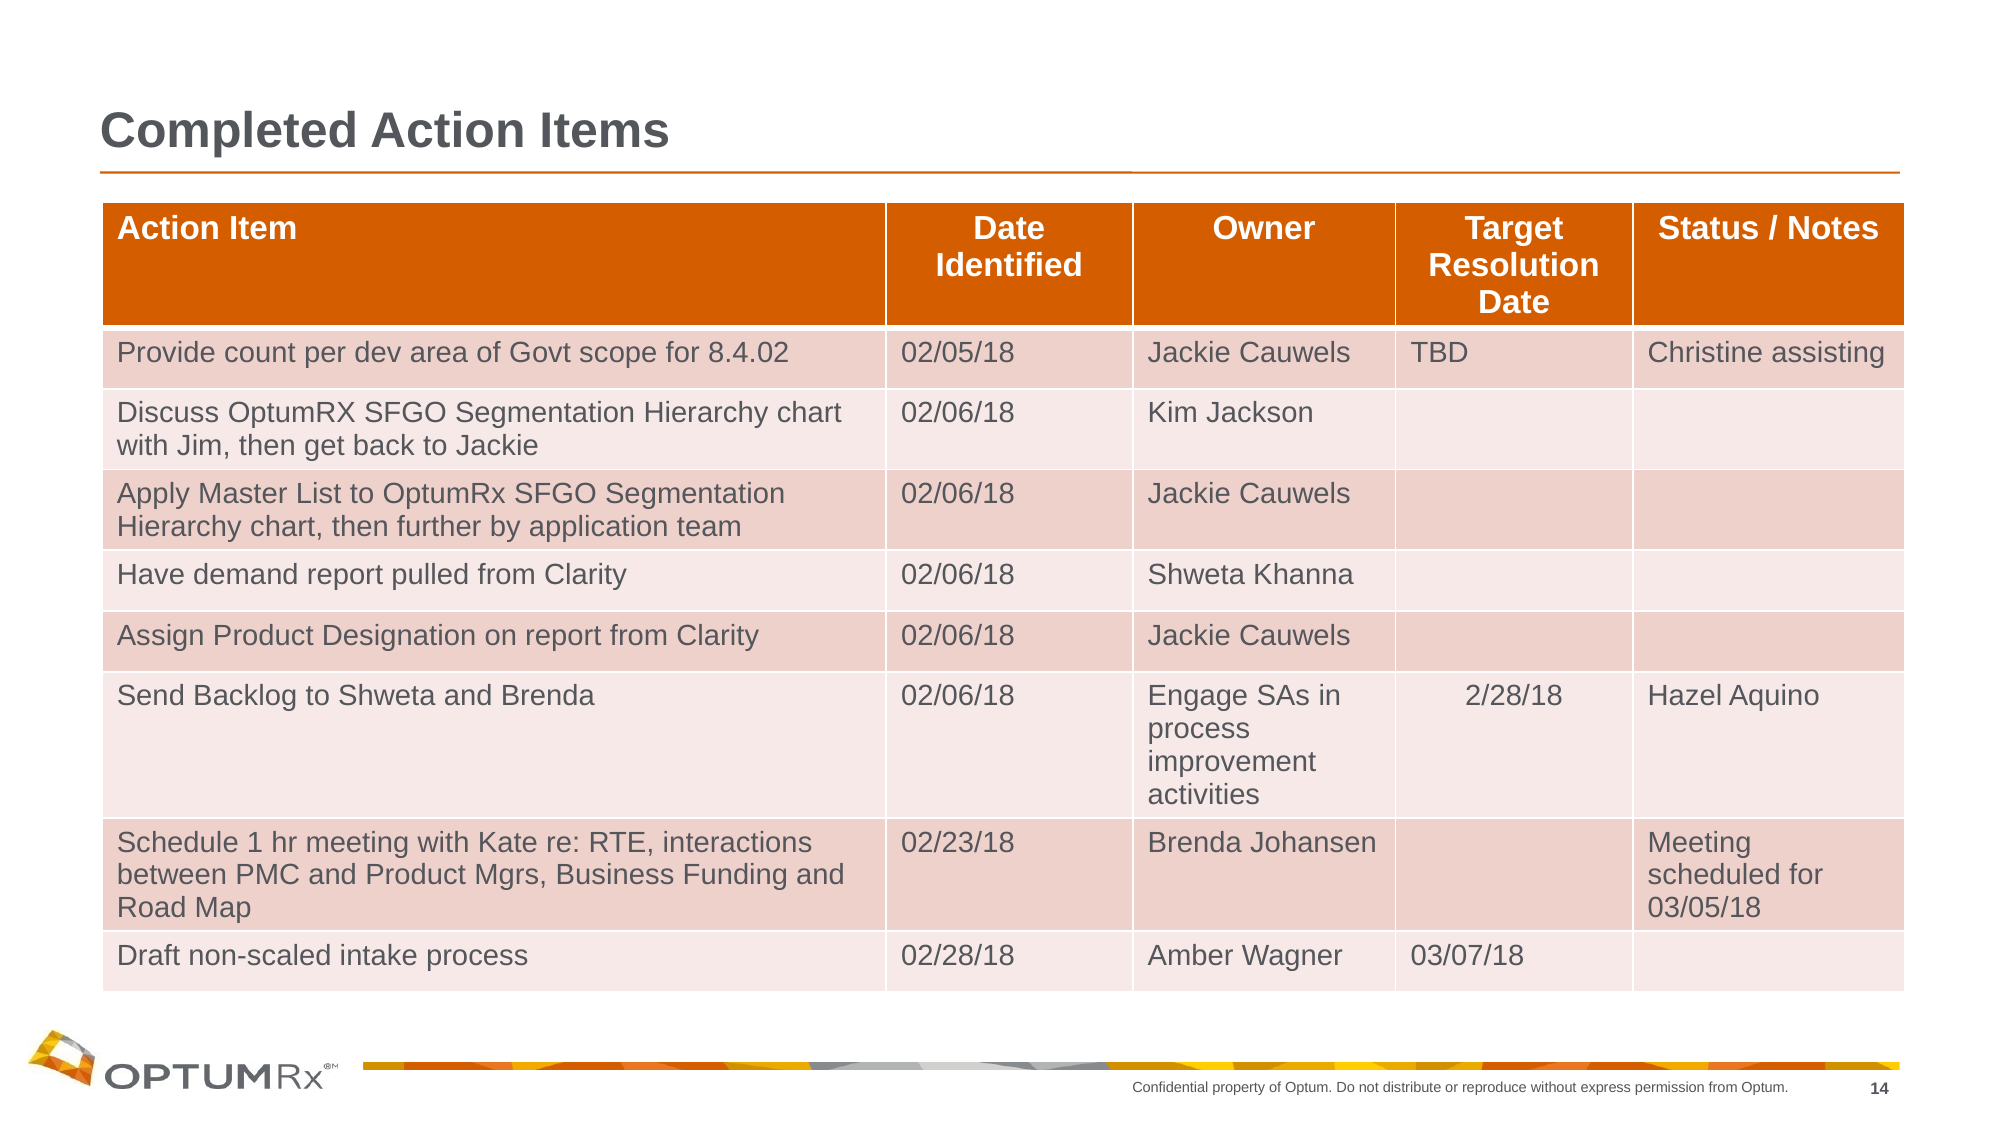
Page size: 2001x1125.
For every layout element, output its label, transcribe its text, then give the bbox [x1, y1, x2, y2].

table_cell 02/06/18 [887, 470, 1132, 549]
table_cell [1634, 470, 1904, 549]
table_cell 02/06/18 [887, 551, 1132, 610]
table_cell TBD [1396, 331, 1632, 388]
table_cell [1396, 470, 1632, 549]
table_cell Discuss OptumRX SFGO Segmentation Hierarchy chart with Jim, then get back to Jackie [103, 390, 885, 469]
table_cell Schedule 1 hr meeting with Kate re: RTE, interactions between PMC and Product Mgrs, Business Funding and Road Map [103, 819, 885, 930]
table_cell 2/28/18 [1396, 673, 1632, 817]
table_cell [1396, 551, 1632, 610]
table_cell Jackie Cauwels [1134, 612, 1395, 671]
table_header Status / Notes [1634, 203, 1904, 325]
table_cell [1634, 551, 1904, 610]
table_cell [1634, 612, 1904, 671]
title Completed Action Items [99, 31, 1900, 158]
table_cell Kim Jackson [1134, 390, 1395, 469]
picture [28, 1030, 338, 1089]
table_cell 02/05/18 [887, 331, 1132, 388]
table_cell Jackie Cauwels [1134, 470, 1395, 549]
table_cell 03/07/18 [1396, 932, 1632, 991]
table_cell Provide count per dev area of Govt scope for 8.4.02 [103, 331, 885, 388]
table_cell [1396, 612, 1632, 671]
table_cell [1634, 390, 1904, 469]
table_header Target Resolution Date [1396, 203, 1632, 325]
table_cell 02/06/18 [887, 612, 1132, 671]
table_cell Christine assisting [1634, 331, 1904, 388]
table_cell Brenda Johansen [1134, 819, 1395, 930]
table_cell Jackie Cauwels [1134, 331, 1395, 388]
picture [364, 1062, 1900, 1070]
table_cell Draft non-scaled intake process [103, 932, 885, 991]
table_cell Shweta Khanna [1134, 551, 1395, 610]
table_cell Engage SAs in process improvement activities [1134, 673, 1395, 817]
table_cell [1634, 932, 1904, 991]
table_cell [1396, 390, 1632, 469]
table_header Action Item [103, 203, 885, 325]
table_cell Apply Master List to OptumRx SFGO Segmentation Hierarchy chart, then further by application team [103, 470, 885, 549]
table_cell Have demand report pulled from Clarity [103, 551, 885, 610]
table_cell Assign Product Designation on report from Clarity [103, 612, 885, 671]
table_cell 02/06/18 [887, 673, 1132, 817]
table_cell Amber Wagner [1134, 932, 1395, 991]
table_header Date Identified [887, 203, 1132, 325]
table_cell 02/06/18 [887, 390, 1132, 469]
table_cell 02/23/18 [887, 819, 1132, 930]
table_cell Send Backlog to Shweta and Brenda [103, 673, 885, 817]
table_cell 02/28/18 [887, 932, 1132, 991]
table_cell [1396, 819, 1632, 930]
table_cell Meeting scheduled for 03/05/18 [1634, 819, 1904, 930]
table_cell Hazel Aquino [1634, 673, 1904, 817]
table_header Owner [1134, 203, 1395, 325]
